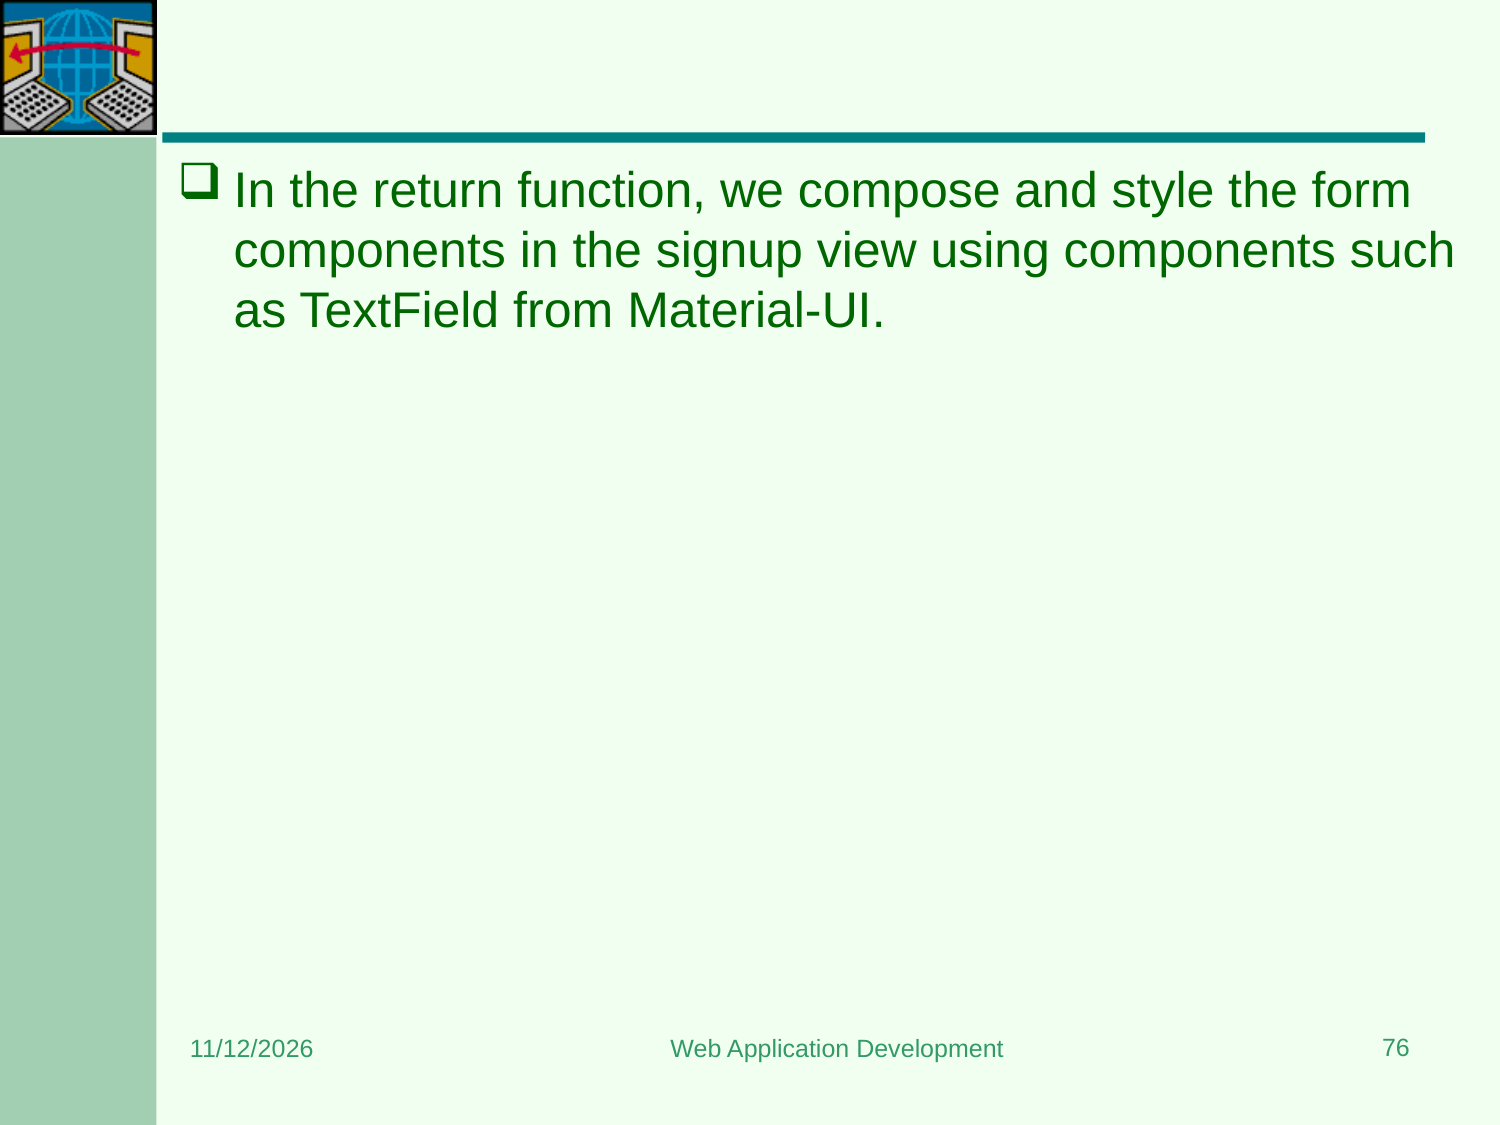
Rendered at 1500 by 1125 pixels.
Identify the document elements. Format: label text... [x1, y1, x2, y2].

slide_number 76 [1237, 1024, 1426, 1103]
footer Web Application Development [462, 1024, 1213, 1104]
picture [0, 0, 157, 135]
list In the return function, we compose and style the form components in the signup view using components such as TextField from Material-UI. [162, 149, 1488, 1013]
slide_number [174, 1024, 438, 1104]
